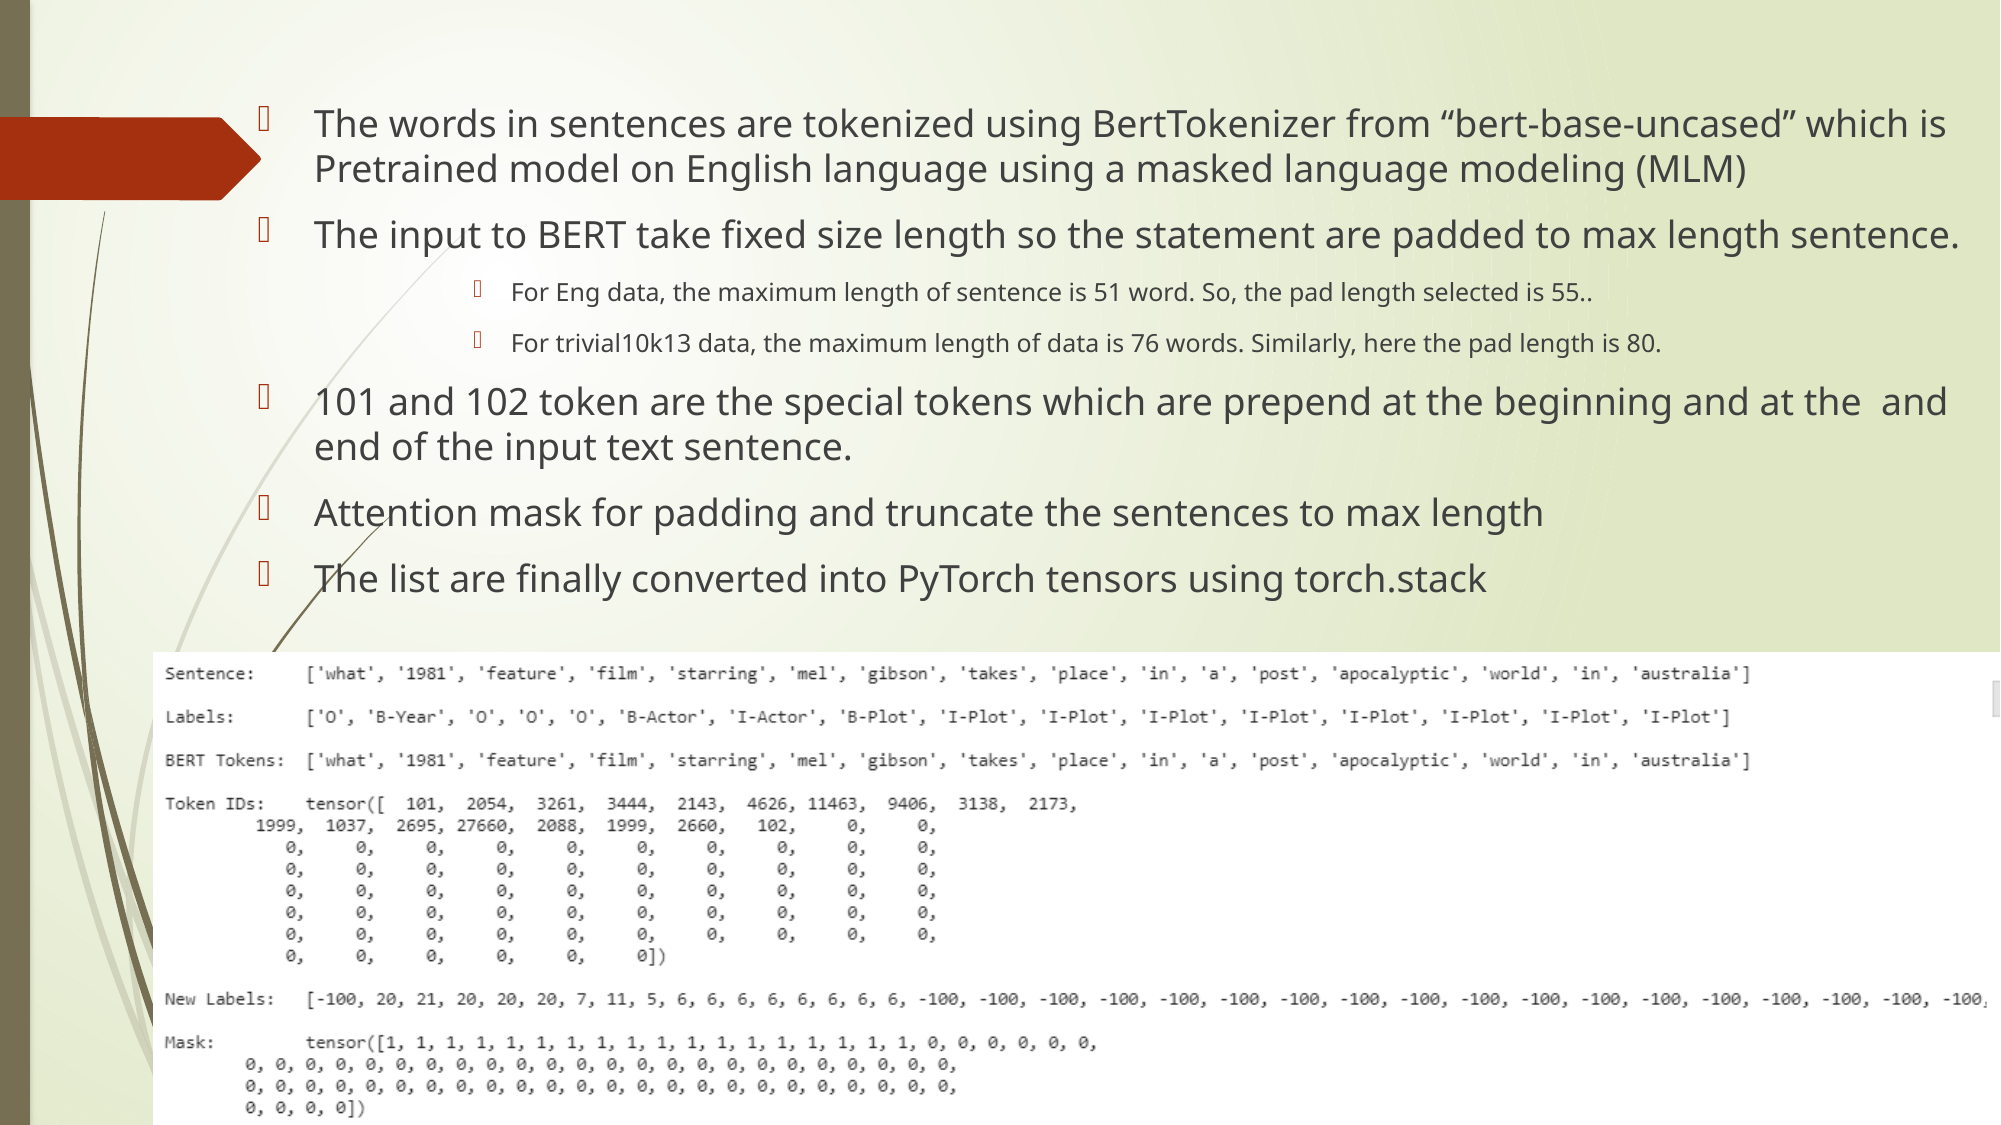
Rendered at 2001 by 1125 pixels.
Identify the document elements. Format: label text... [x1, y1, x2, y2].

picture [152, 652, 2000, 1125]
list The words in sentences are tokenized using BertTokenizer from “bert-base-uncased” which is Pretrained model on English language using a masked language modeling (MLM) The input to BERT take fixed size length so the statement are padded to max length sentence. For Eng data, the maximum length of sentence is 51 word. So, the pad length selected is 55.. For trivial10k13 data, the maximum length of data is 76 words. Similarly, here the pad length is 80. 101 and 102 token are the special tokens which are prepend at the beginning and at the and end of the input text sentence. Attention mask for padding and truncate the sentences to max length The list are finally converted into PyTorch tensors using torch.stack [242, 92, 2000, 652]
